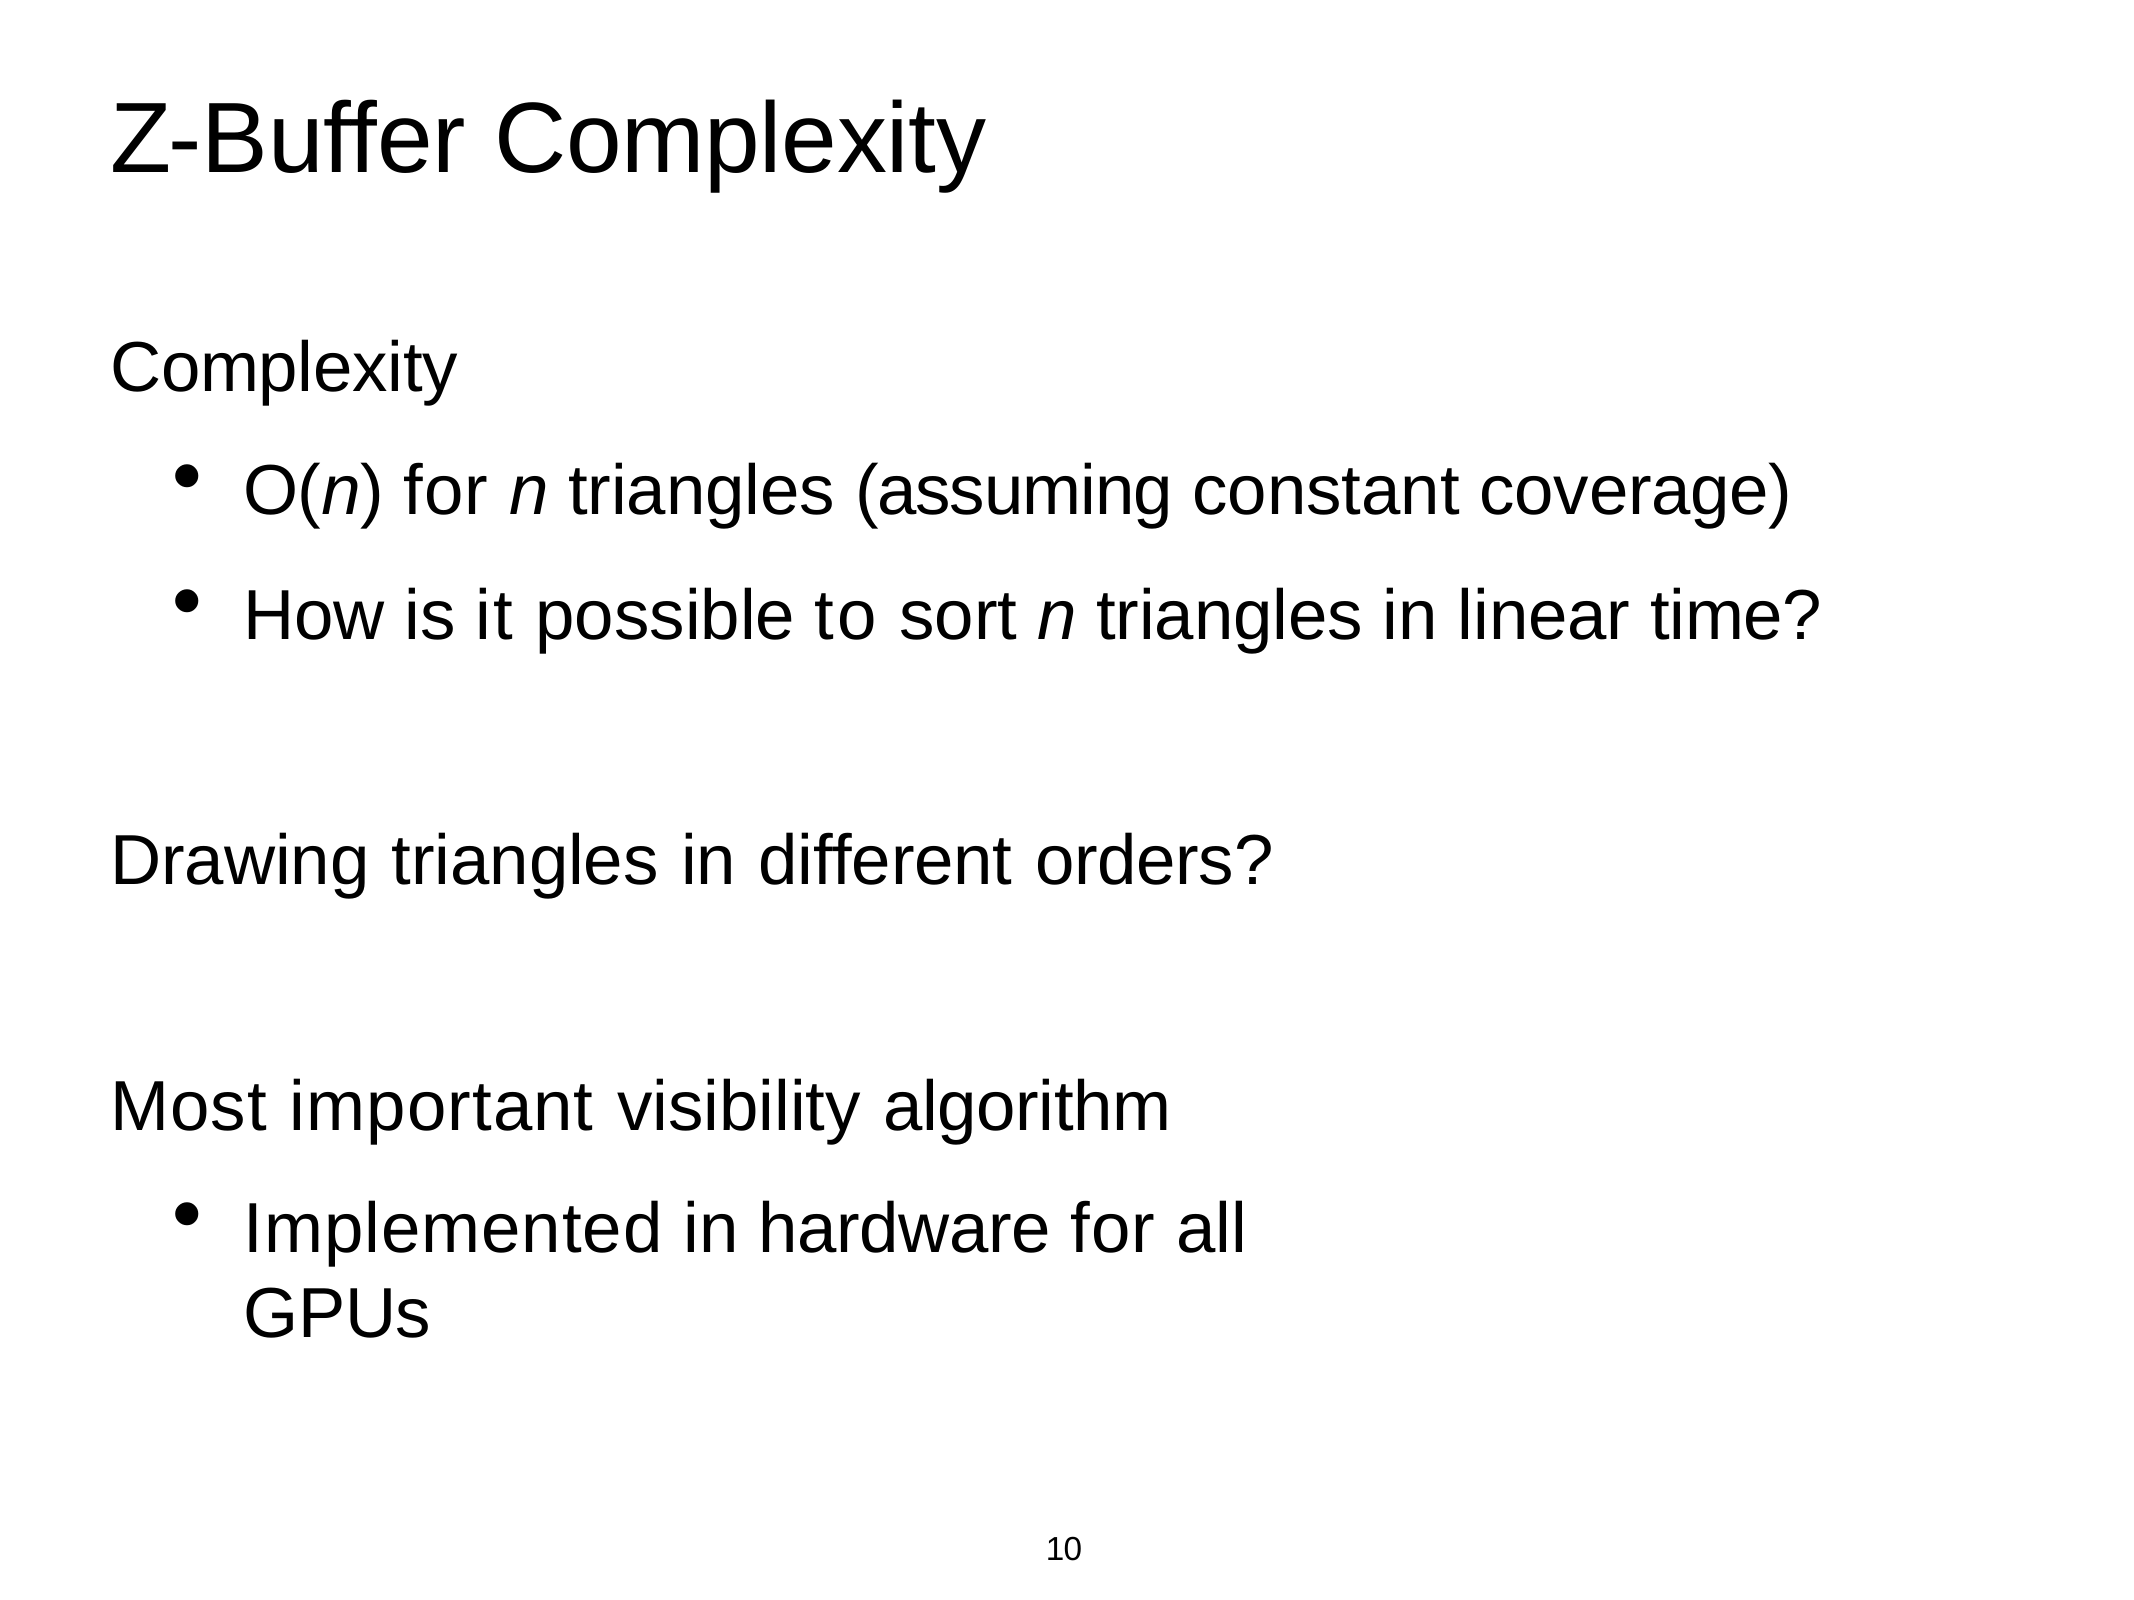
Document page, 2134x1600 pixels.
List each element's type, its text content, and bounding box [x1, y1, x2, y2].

text_box Complexity O(n) for n triangles (assuming constant coverage) How is it possible to sort n triangles in linear time? Drawing triangles in different orders? Most important visibility algorithm Implemented in hardware for all GPUs [108, 302, 1835, 1352]
title Z-Buffer Complexity [108, 70, 1004, 302]
slide_number 10 [1039, 1526, 1094, 1600]
